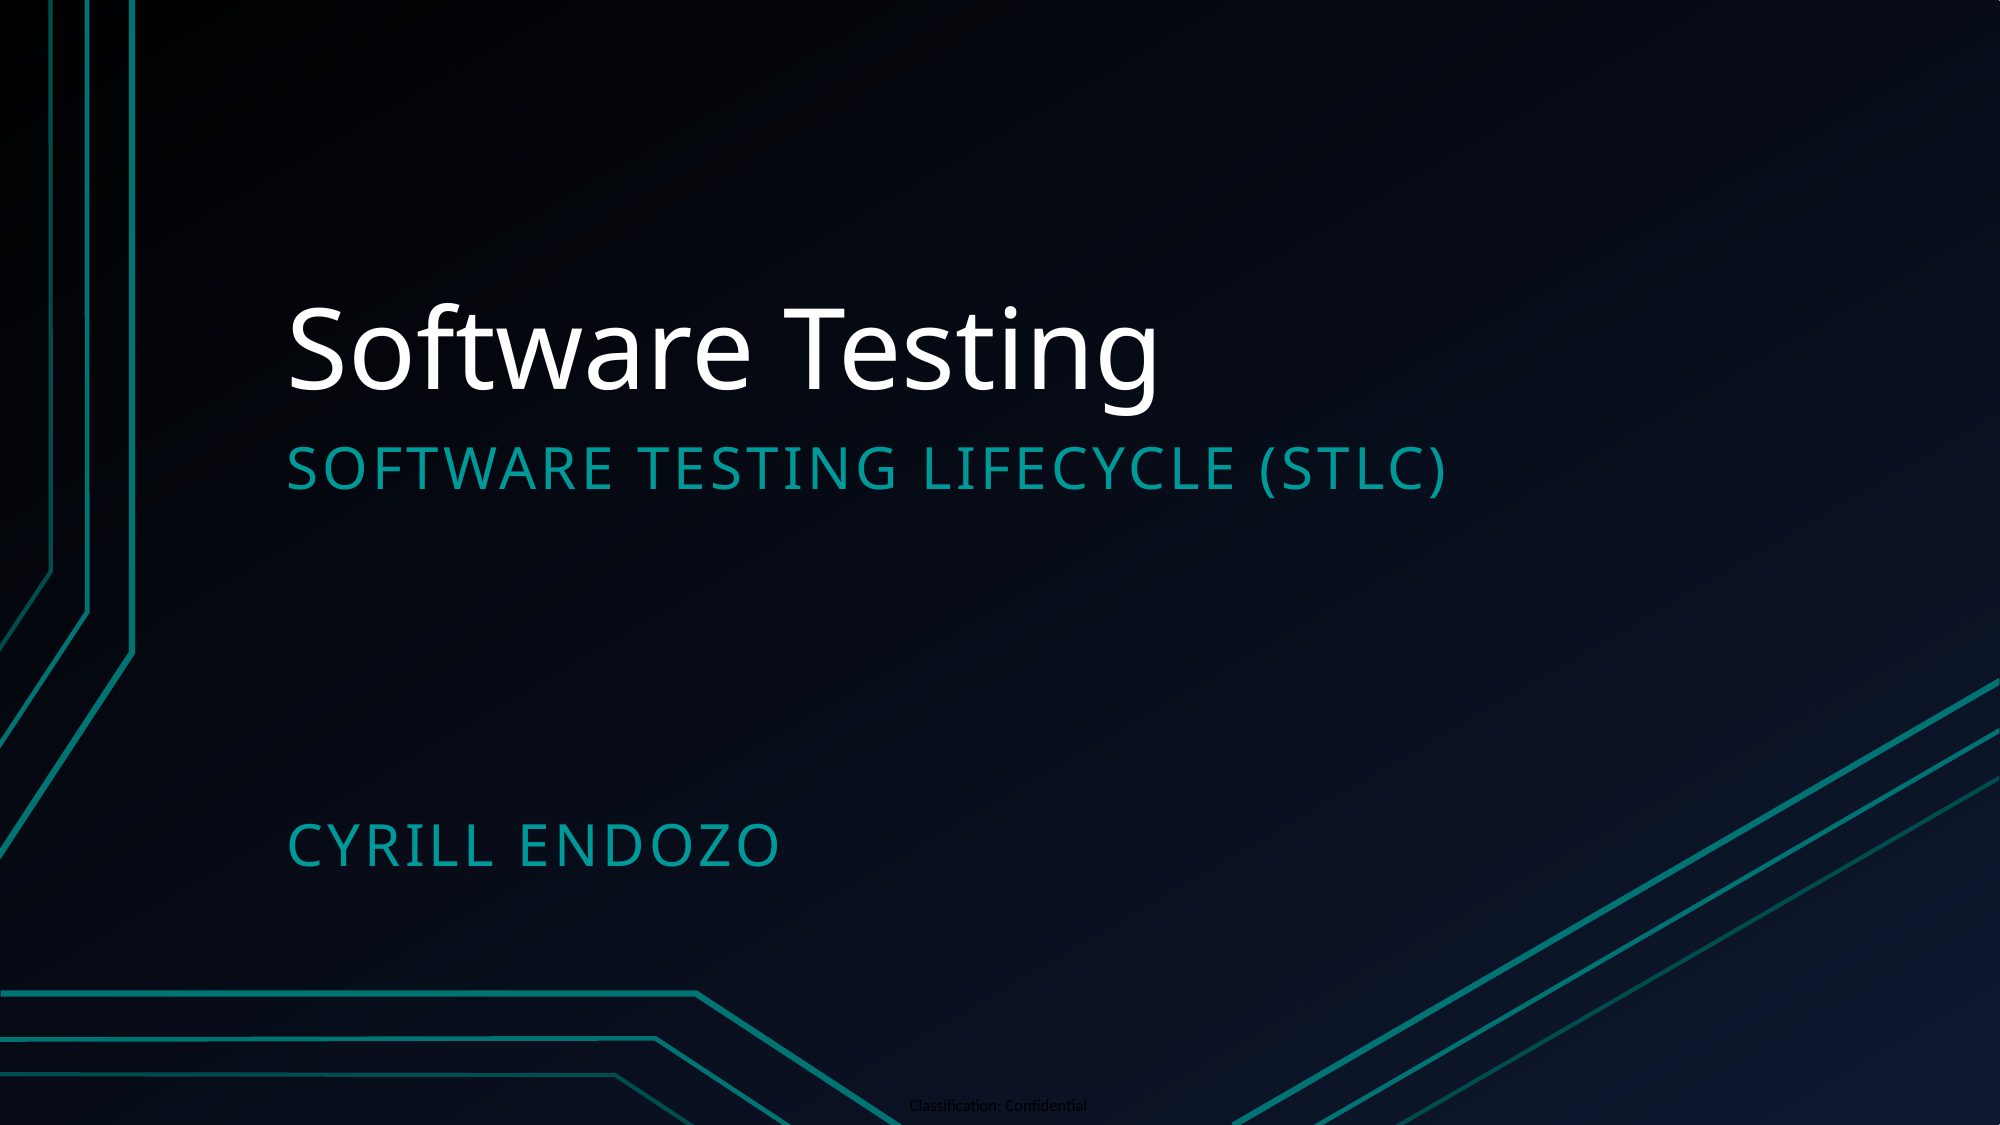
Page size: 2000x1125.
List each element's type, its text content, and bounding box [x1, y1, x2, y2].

subtitle Software Testing lifecycle (STLC) CYRILL ENDOZO [266, 429, 1700, 988]
title Software Testing [266, 95, 1700, 424]
